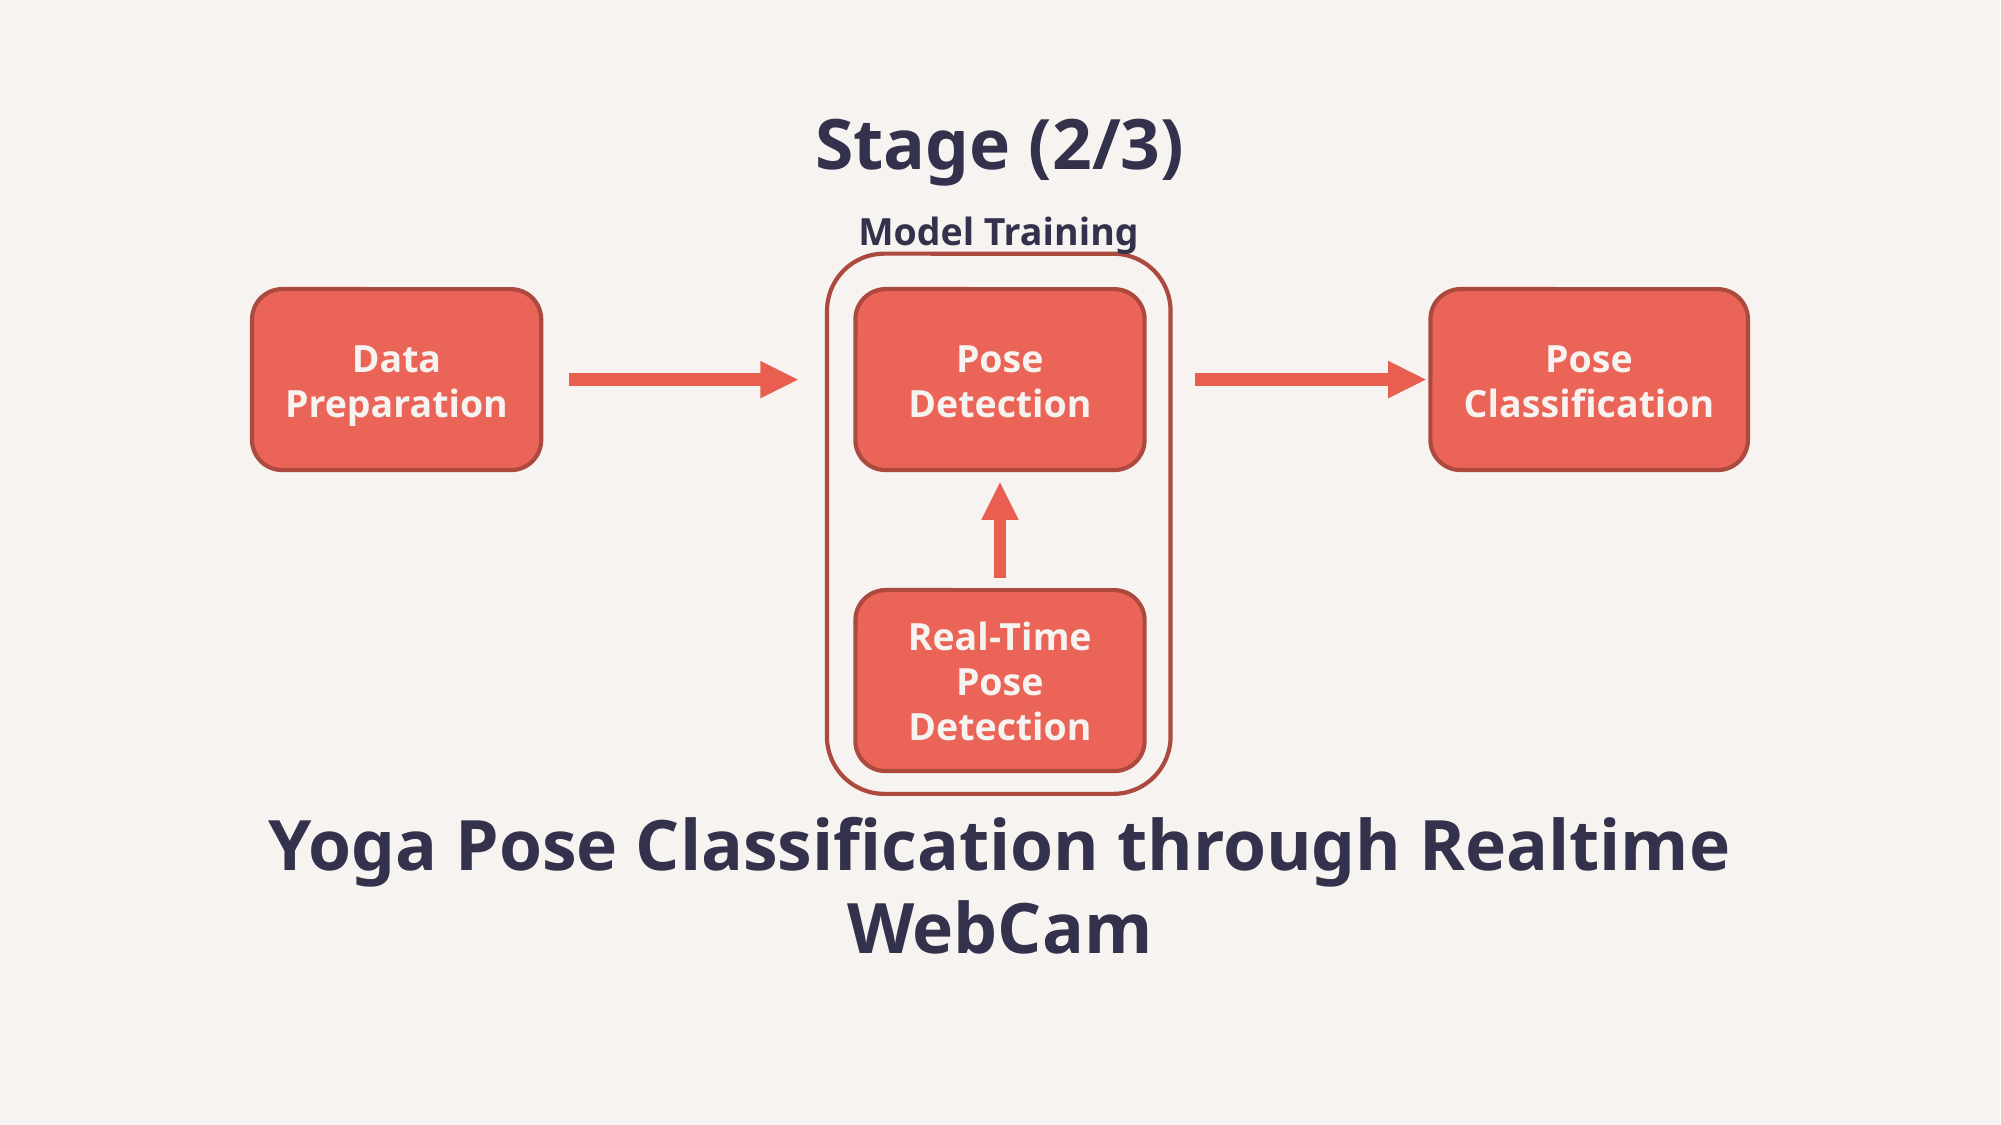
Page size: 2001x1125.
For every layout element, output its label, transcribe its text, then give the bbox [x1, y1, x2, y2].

text_box [824, 261, 1173, 796]
text_box Model Training [843, 200, 1154, 261]
title Stage (2/3) [157, 84, 1843, 172]
text_box Pose Classification [1428, 286, 1751, 473]
text_box [157, 872, 1843, 1063]
text_box Data Preparation [249, 286, 544, 473]
text_box Yoga Pose Classification through Realtime WebCam [157, 785, 1843, 872]
